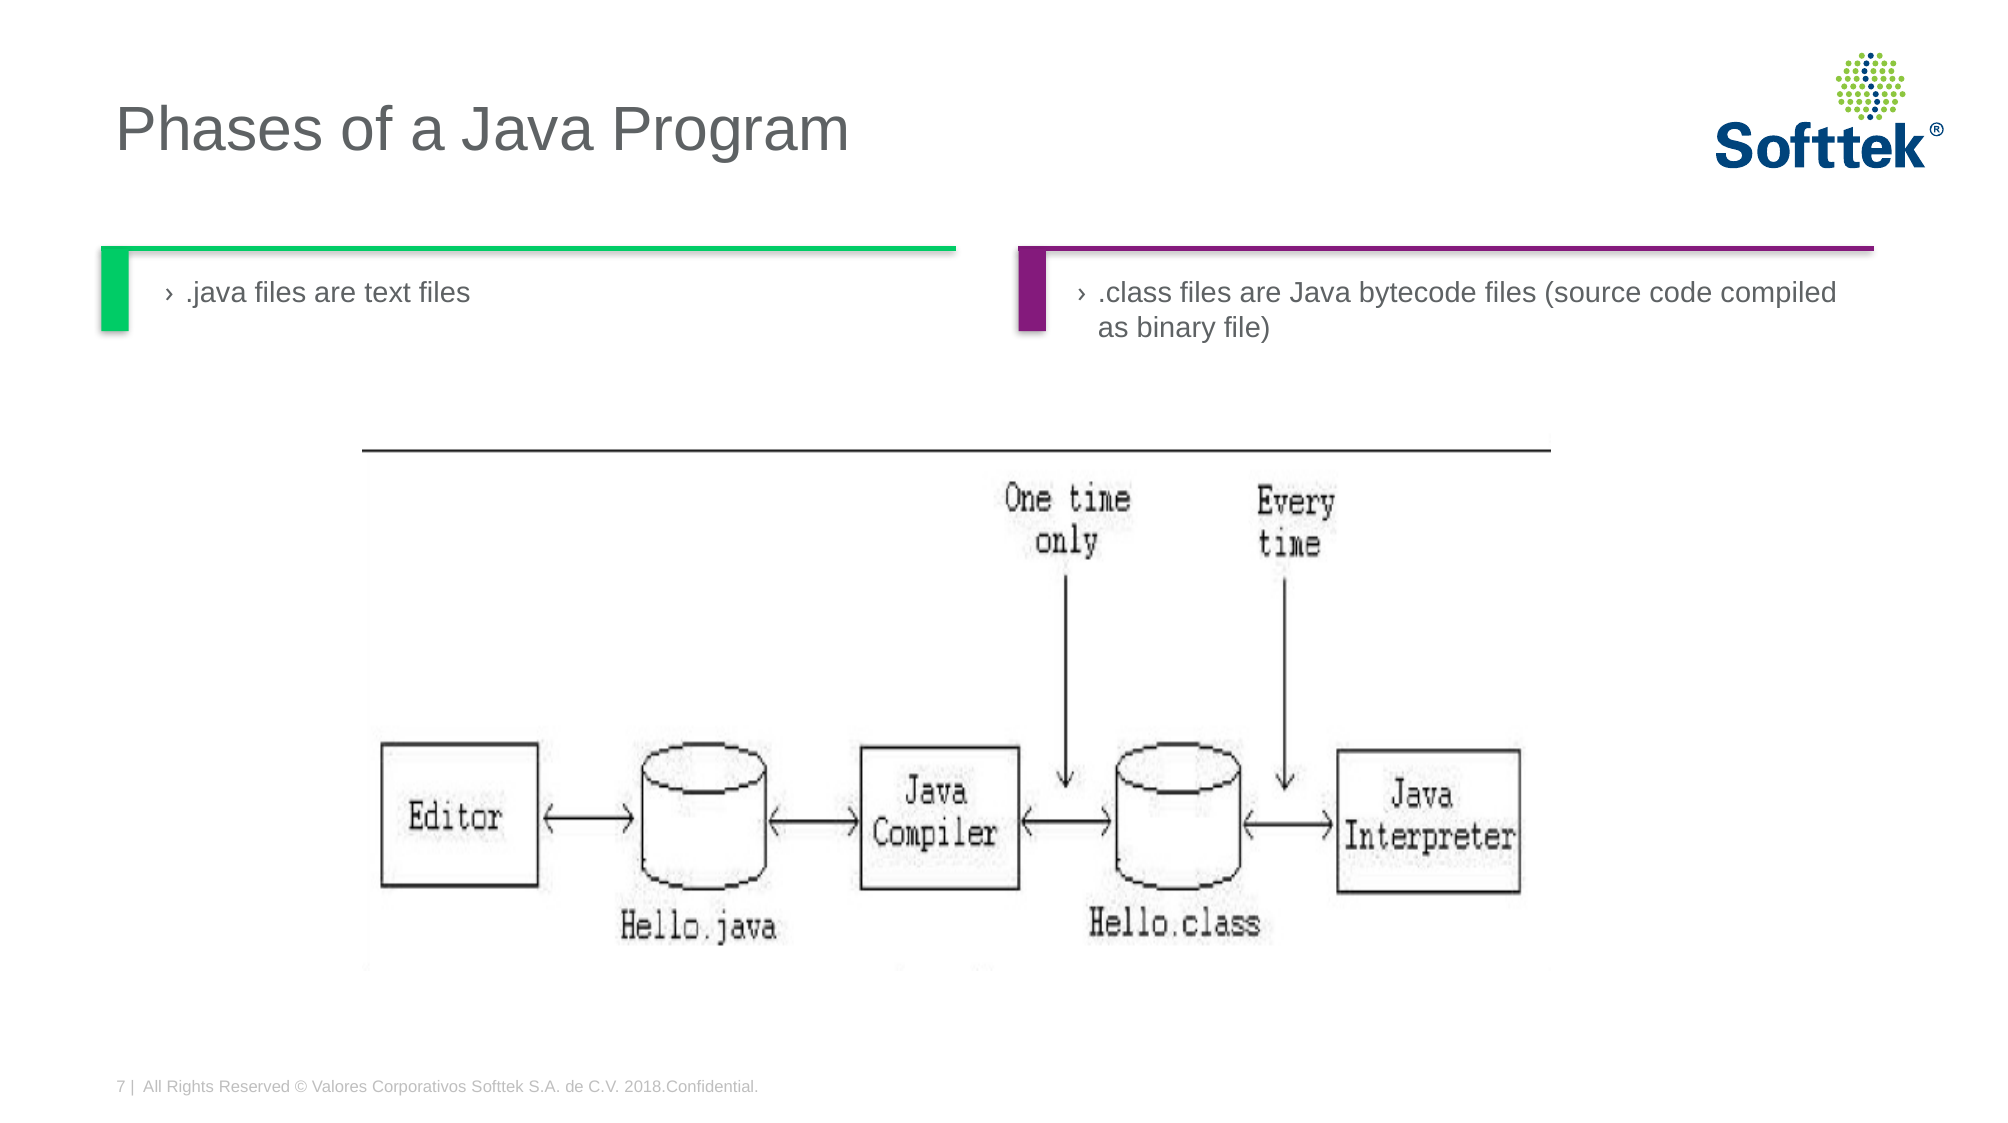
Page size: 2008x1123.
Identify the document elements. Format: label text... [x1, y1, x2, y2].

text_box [101, 248, 957, 332]
picture [362, 432, 1551, 971]
title Phases of a Java Program [100, 31, 1681, 171]
text_box .java files are text files [150, 338, 957, 597]
text_box .class files are Java bytecode files (source code compiled as binary file) [1062, 340, 1869, 597]
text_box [1018, 248, 1874, 332]
